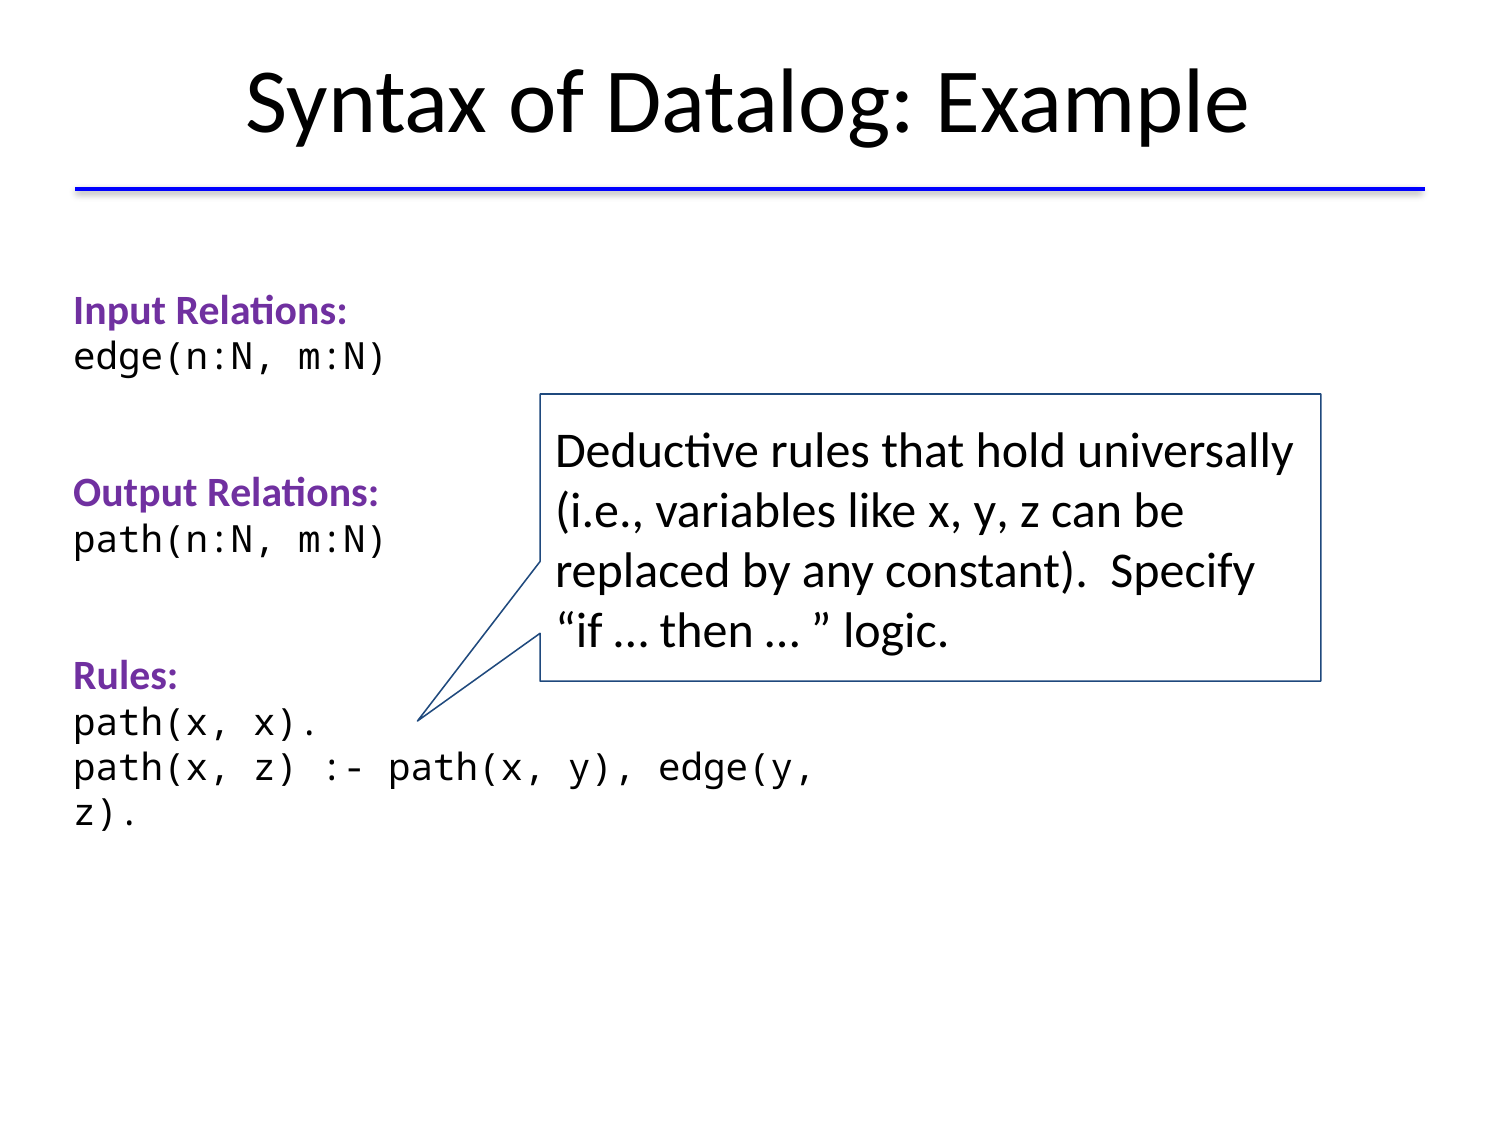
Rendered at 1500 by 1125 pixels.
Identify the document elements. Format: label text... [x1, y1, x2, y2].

text_box Input Relations: edge(n:N, m:N) Output Relations: path(n:N, m:N) Rules: path(x, x). path(x, z) :- path(x, y), edge(y, z). [58, 267, 855, 815]
title Syntax of Datalog: Example [65, 1, 1433, 190]
text_box Deductive rules that hold universally (i.e., variables like x, y, z can be replaced by any constant). Specify “if … then … ” logic. [855, 394, 1321, 682]
